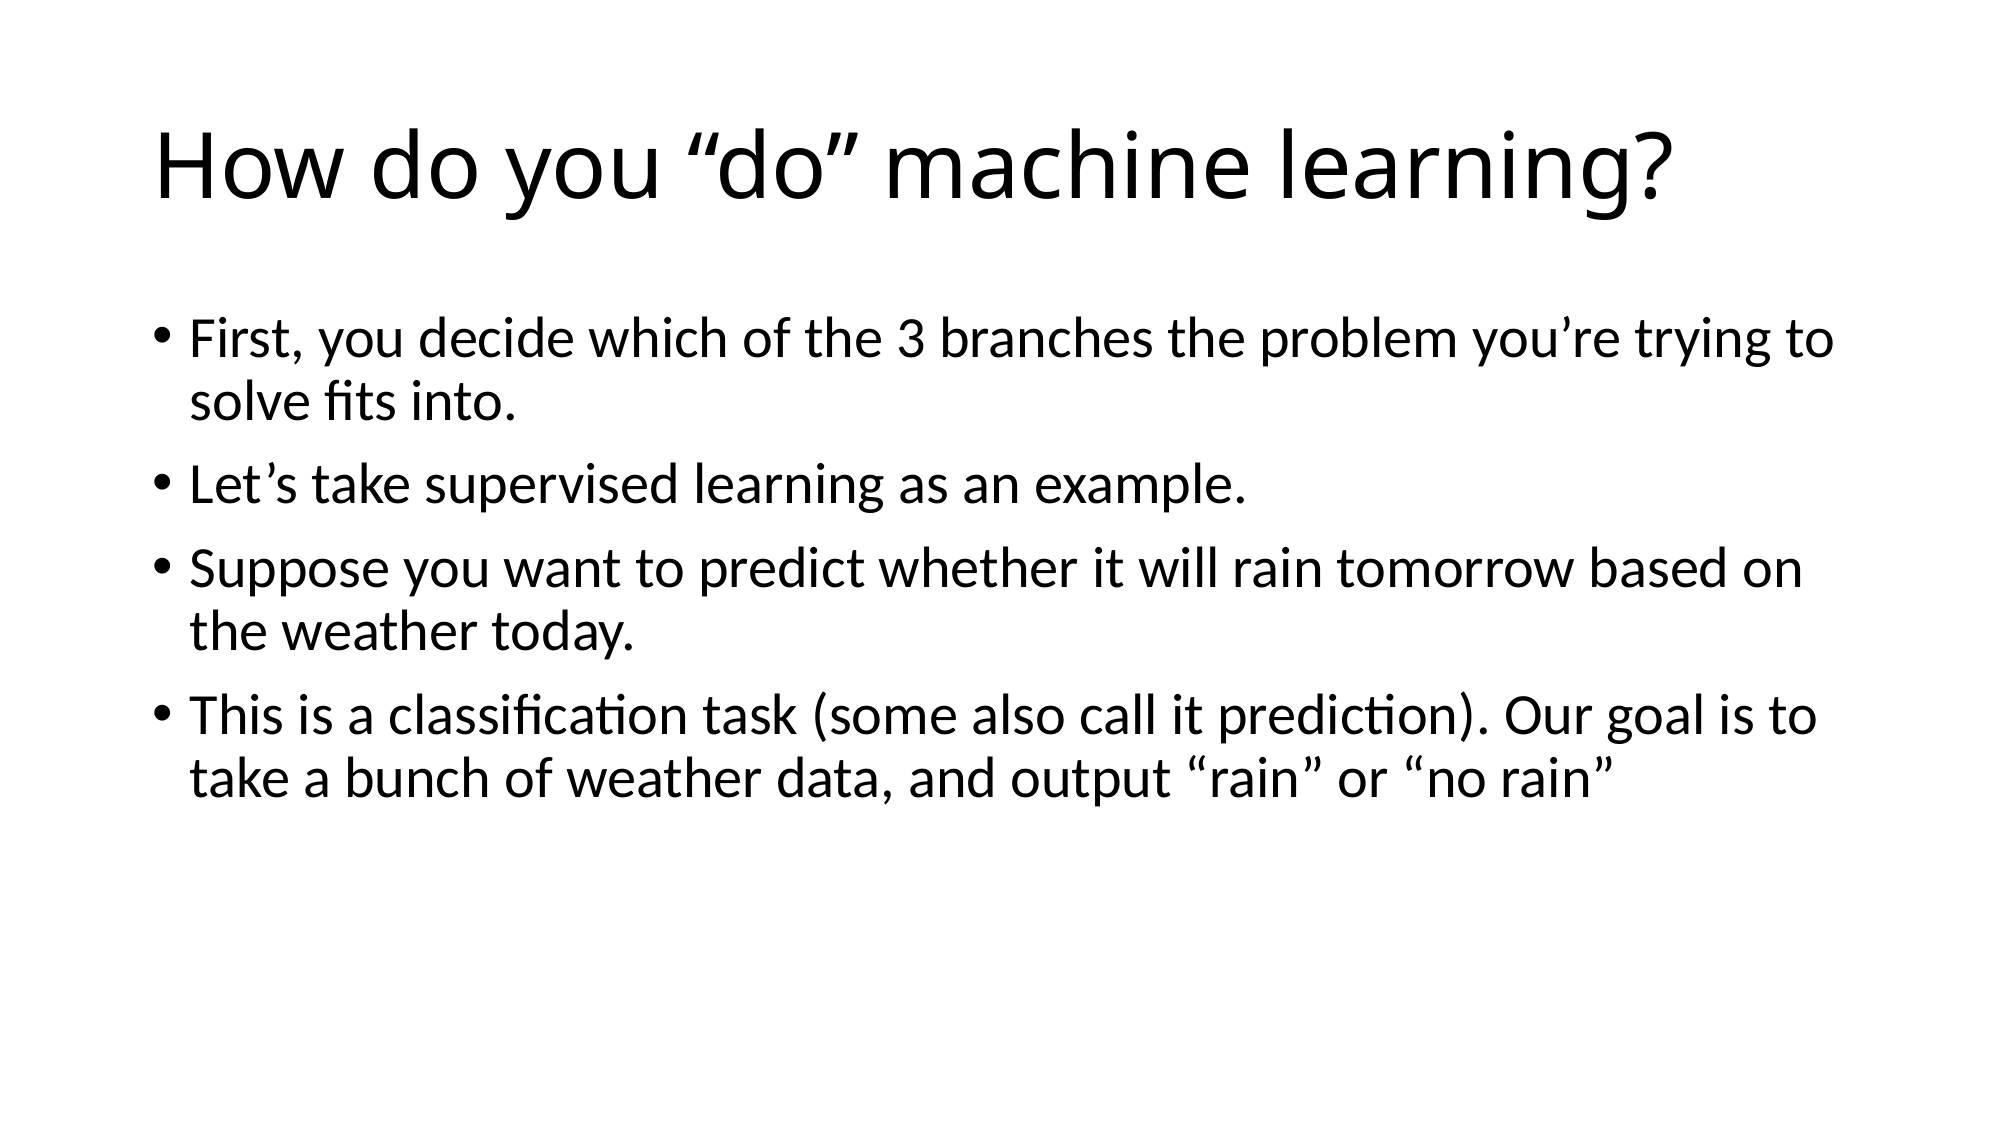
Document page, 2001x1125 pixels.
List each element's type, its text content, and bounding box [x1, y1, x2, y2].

list First, you decide which of the 3 branches the problem you’re trying to solve fits into. Let’s take supervised learning as an example. Suppose you want to predict whether it will rain tomorrow based on the weather today. This is a classification task (some also call it prediction). Our goal is to take a bunch of weather data, and output “rain” or “no rain” [137, 299, 1863, 1014]
title How do you “do” machine learning? [137, 59, 1863, 278]
